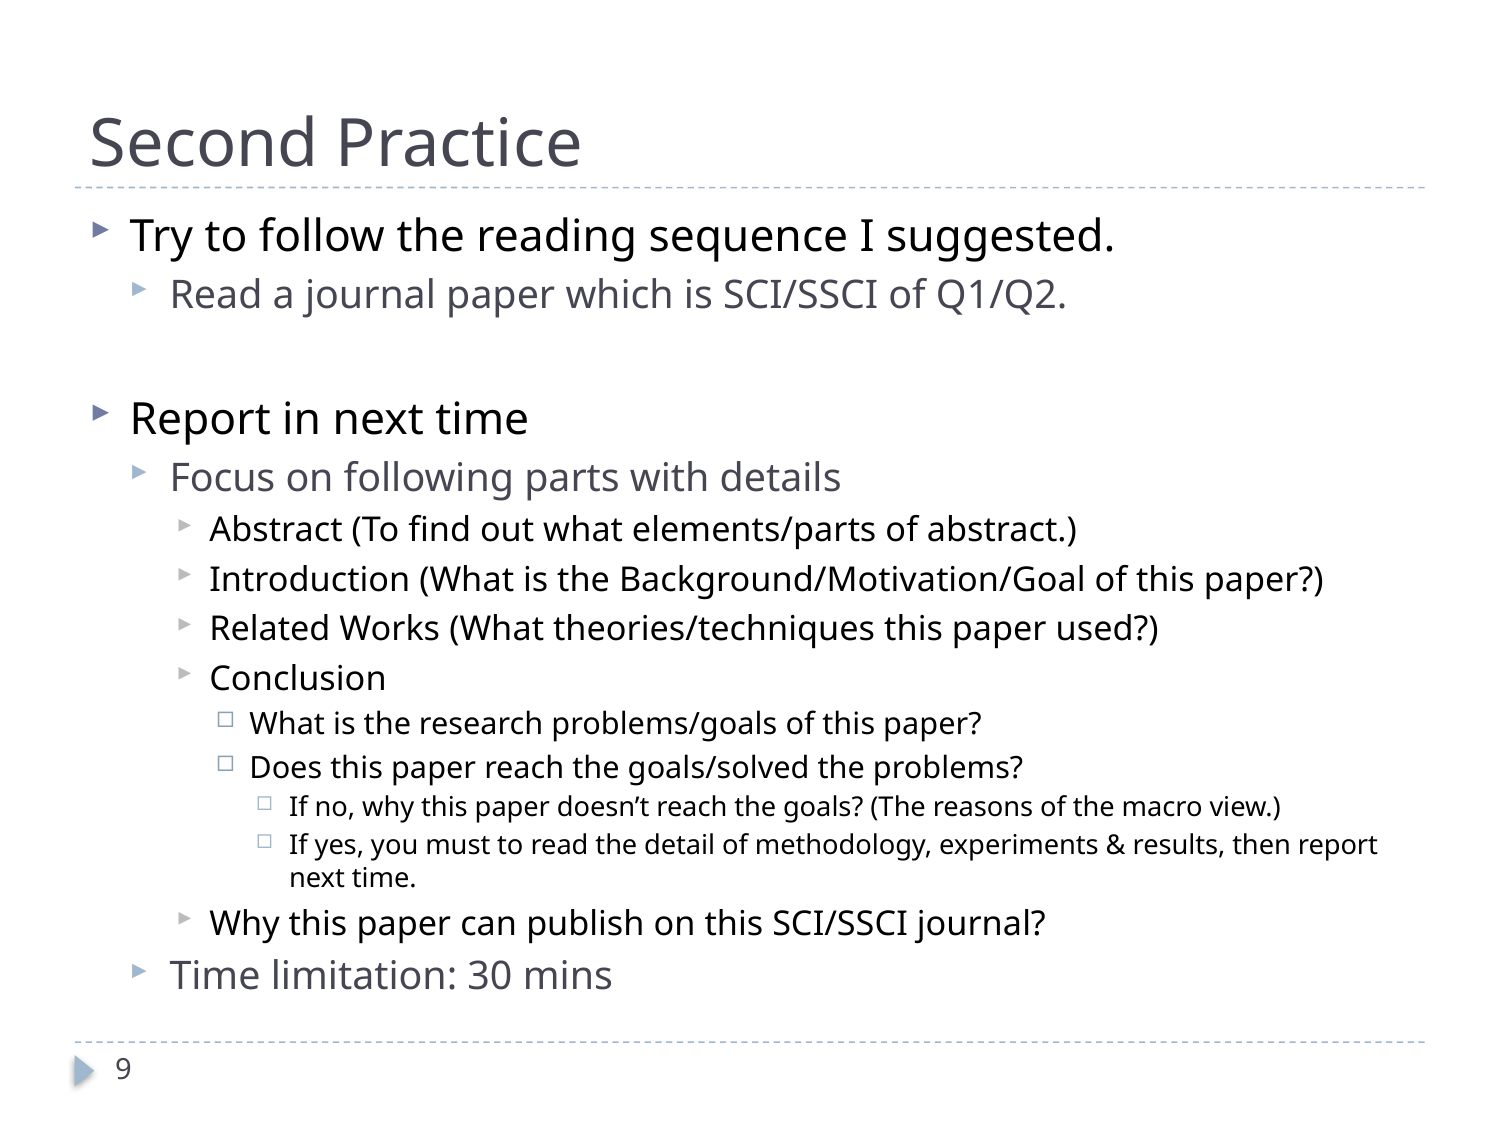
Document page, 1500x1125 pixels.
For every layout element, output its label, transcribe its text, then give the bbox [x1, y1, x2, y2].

list Try to follow the reading sequence I suggested. Read a journal paper which is SCI/SSCI of Q1/Q2. Report in next time Focus on following parts with details Abstract (To find out what elements/parts of abstract.) Introduction (What is the Background/Motivation/Goal of this paper?) Related Works (What theories/techniques this paper used?) Conclusion What is the research problems/goals of this paper? Does this paper reach the goals/solved the problems? If no, why this paper doesn’t reach the goals? (The reasons of the macro view.) If yes, you must to read the detail of methodology, experiments & results, then report next time. Why this paper can publish on this SCI/SSCI journal? Time limitation: 30 mins [75, 200, 1425, 1010]
slide_number 9 [100, 1042, 426, 1103]
title Second Practice [75, 24, 1425, 188]
